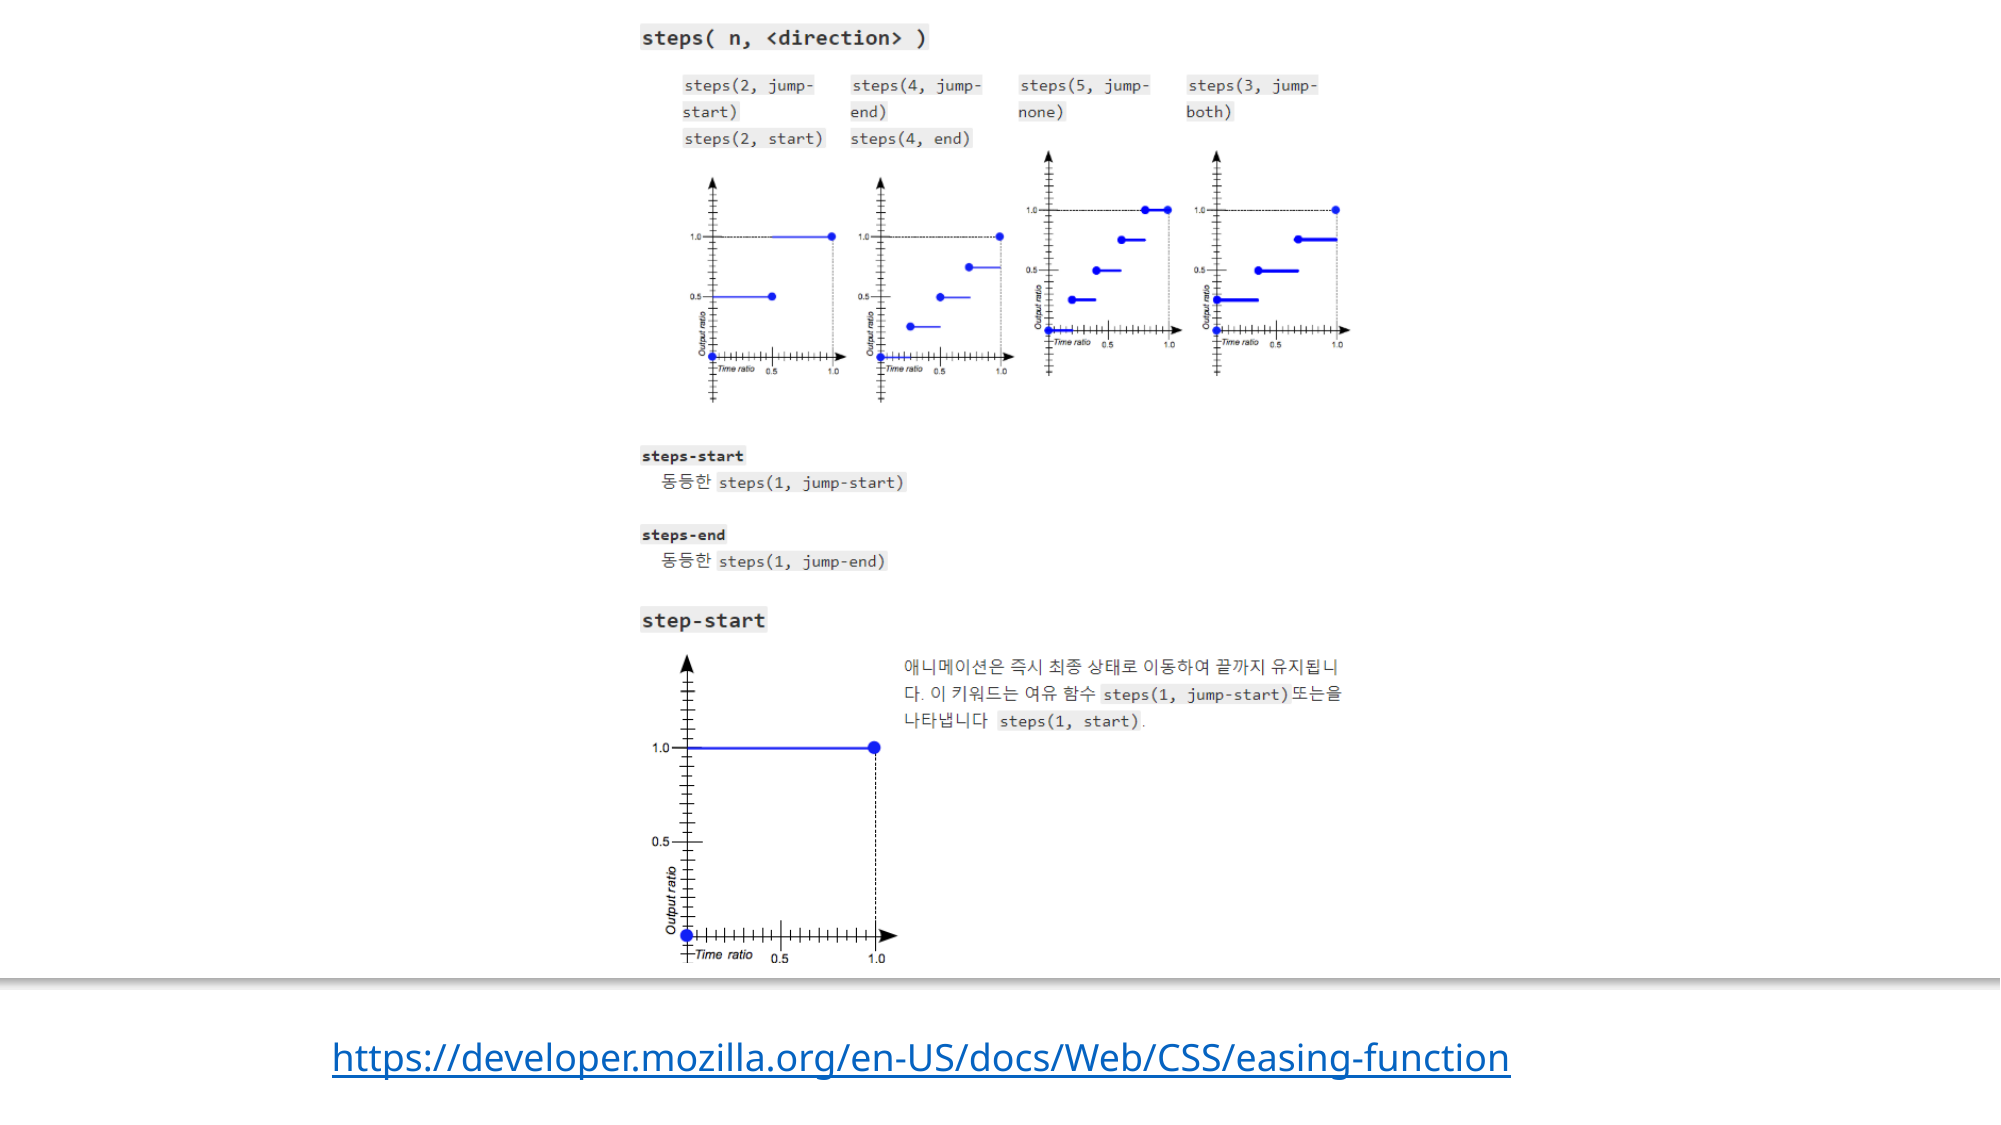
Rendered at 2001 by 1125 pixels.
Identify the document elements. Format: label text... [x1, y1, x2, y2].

picture [0, 0, 2000, 964]
text_box https://developer.mozilla.org/en-US/docs/Web/CSS/easing-function [316, 1026, 1684, 1093]
